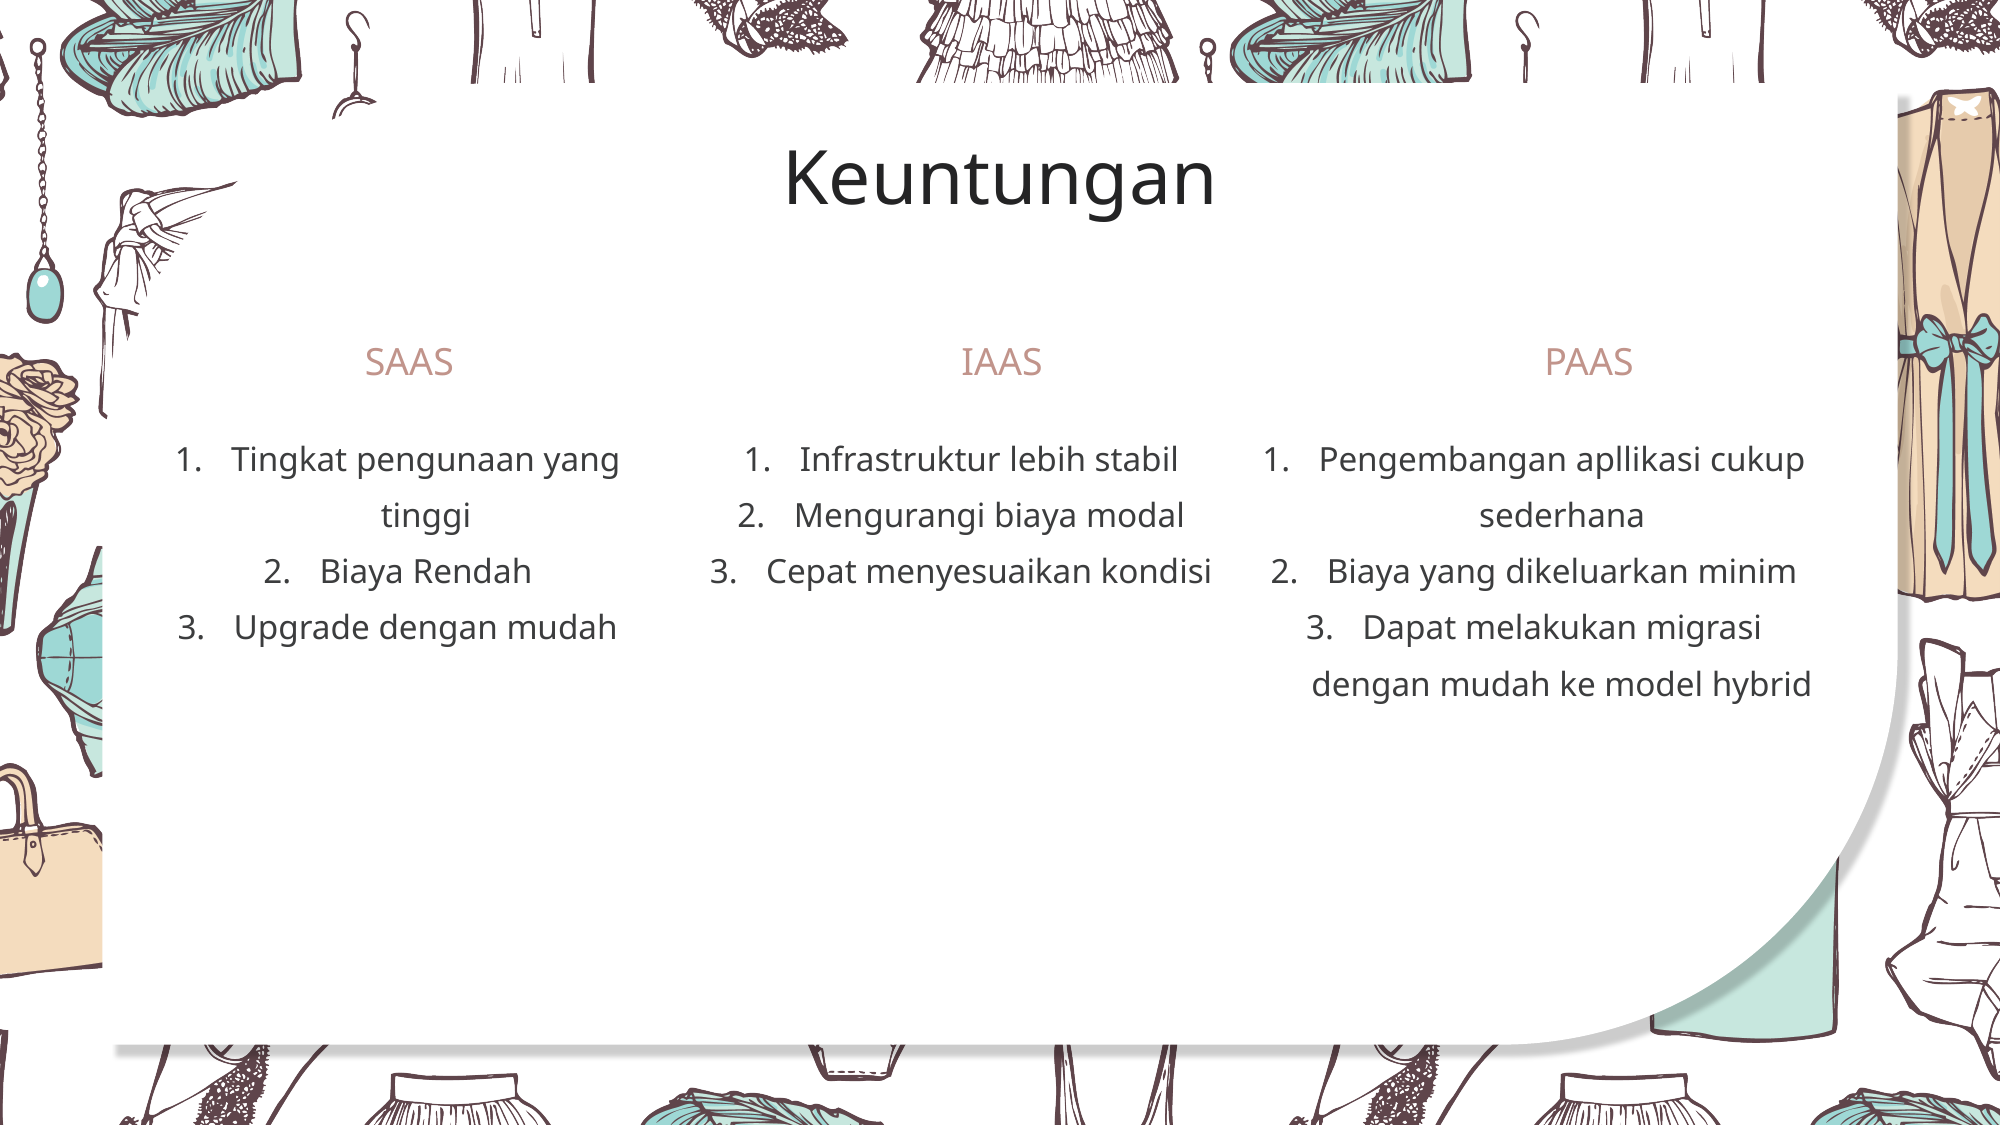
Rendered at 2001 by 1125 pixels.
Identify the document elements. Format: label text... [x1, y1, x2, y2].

picture [0, 0, 2000, 1125]
text_box Keuntungan [356, 122, 1644, 228]
text_box Pengembangan apllikasi cukup sederhana Biaya yang dikeluarkan minim Dapat melakukan migrasi dengan mudah ke model hybrid [1238, 414, 1830, 711]
text_box SAAS [193, 330, 625, 390]
text_box Tingkat pengunaan yang tinggi Biaya Rendah Upgrade dengan mudah [147, 413, 649, 654]
text_box IAAS [786, 330, 1218, 390]
text_box PAAS [1373, 330, 1805, 390]
text_box Infrastruktur lebih stabil Mengurangi biaya modal Cepat menyesuaikan kondisi [684, 414, 1239, 598]
